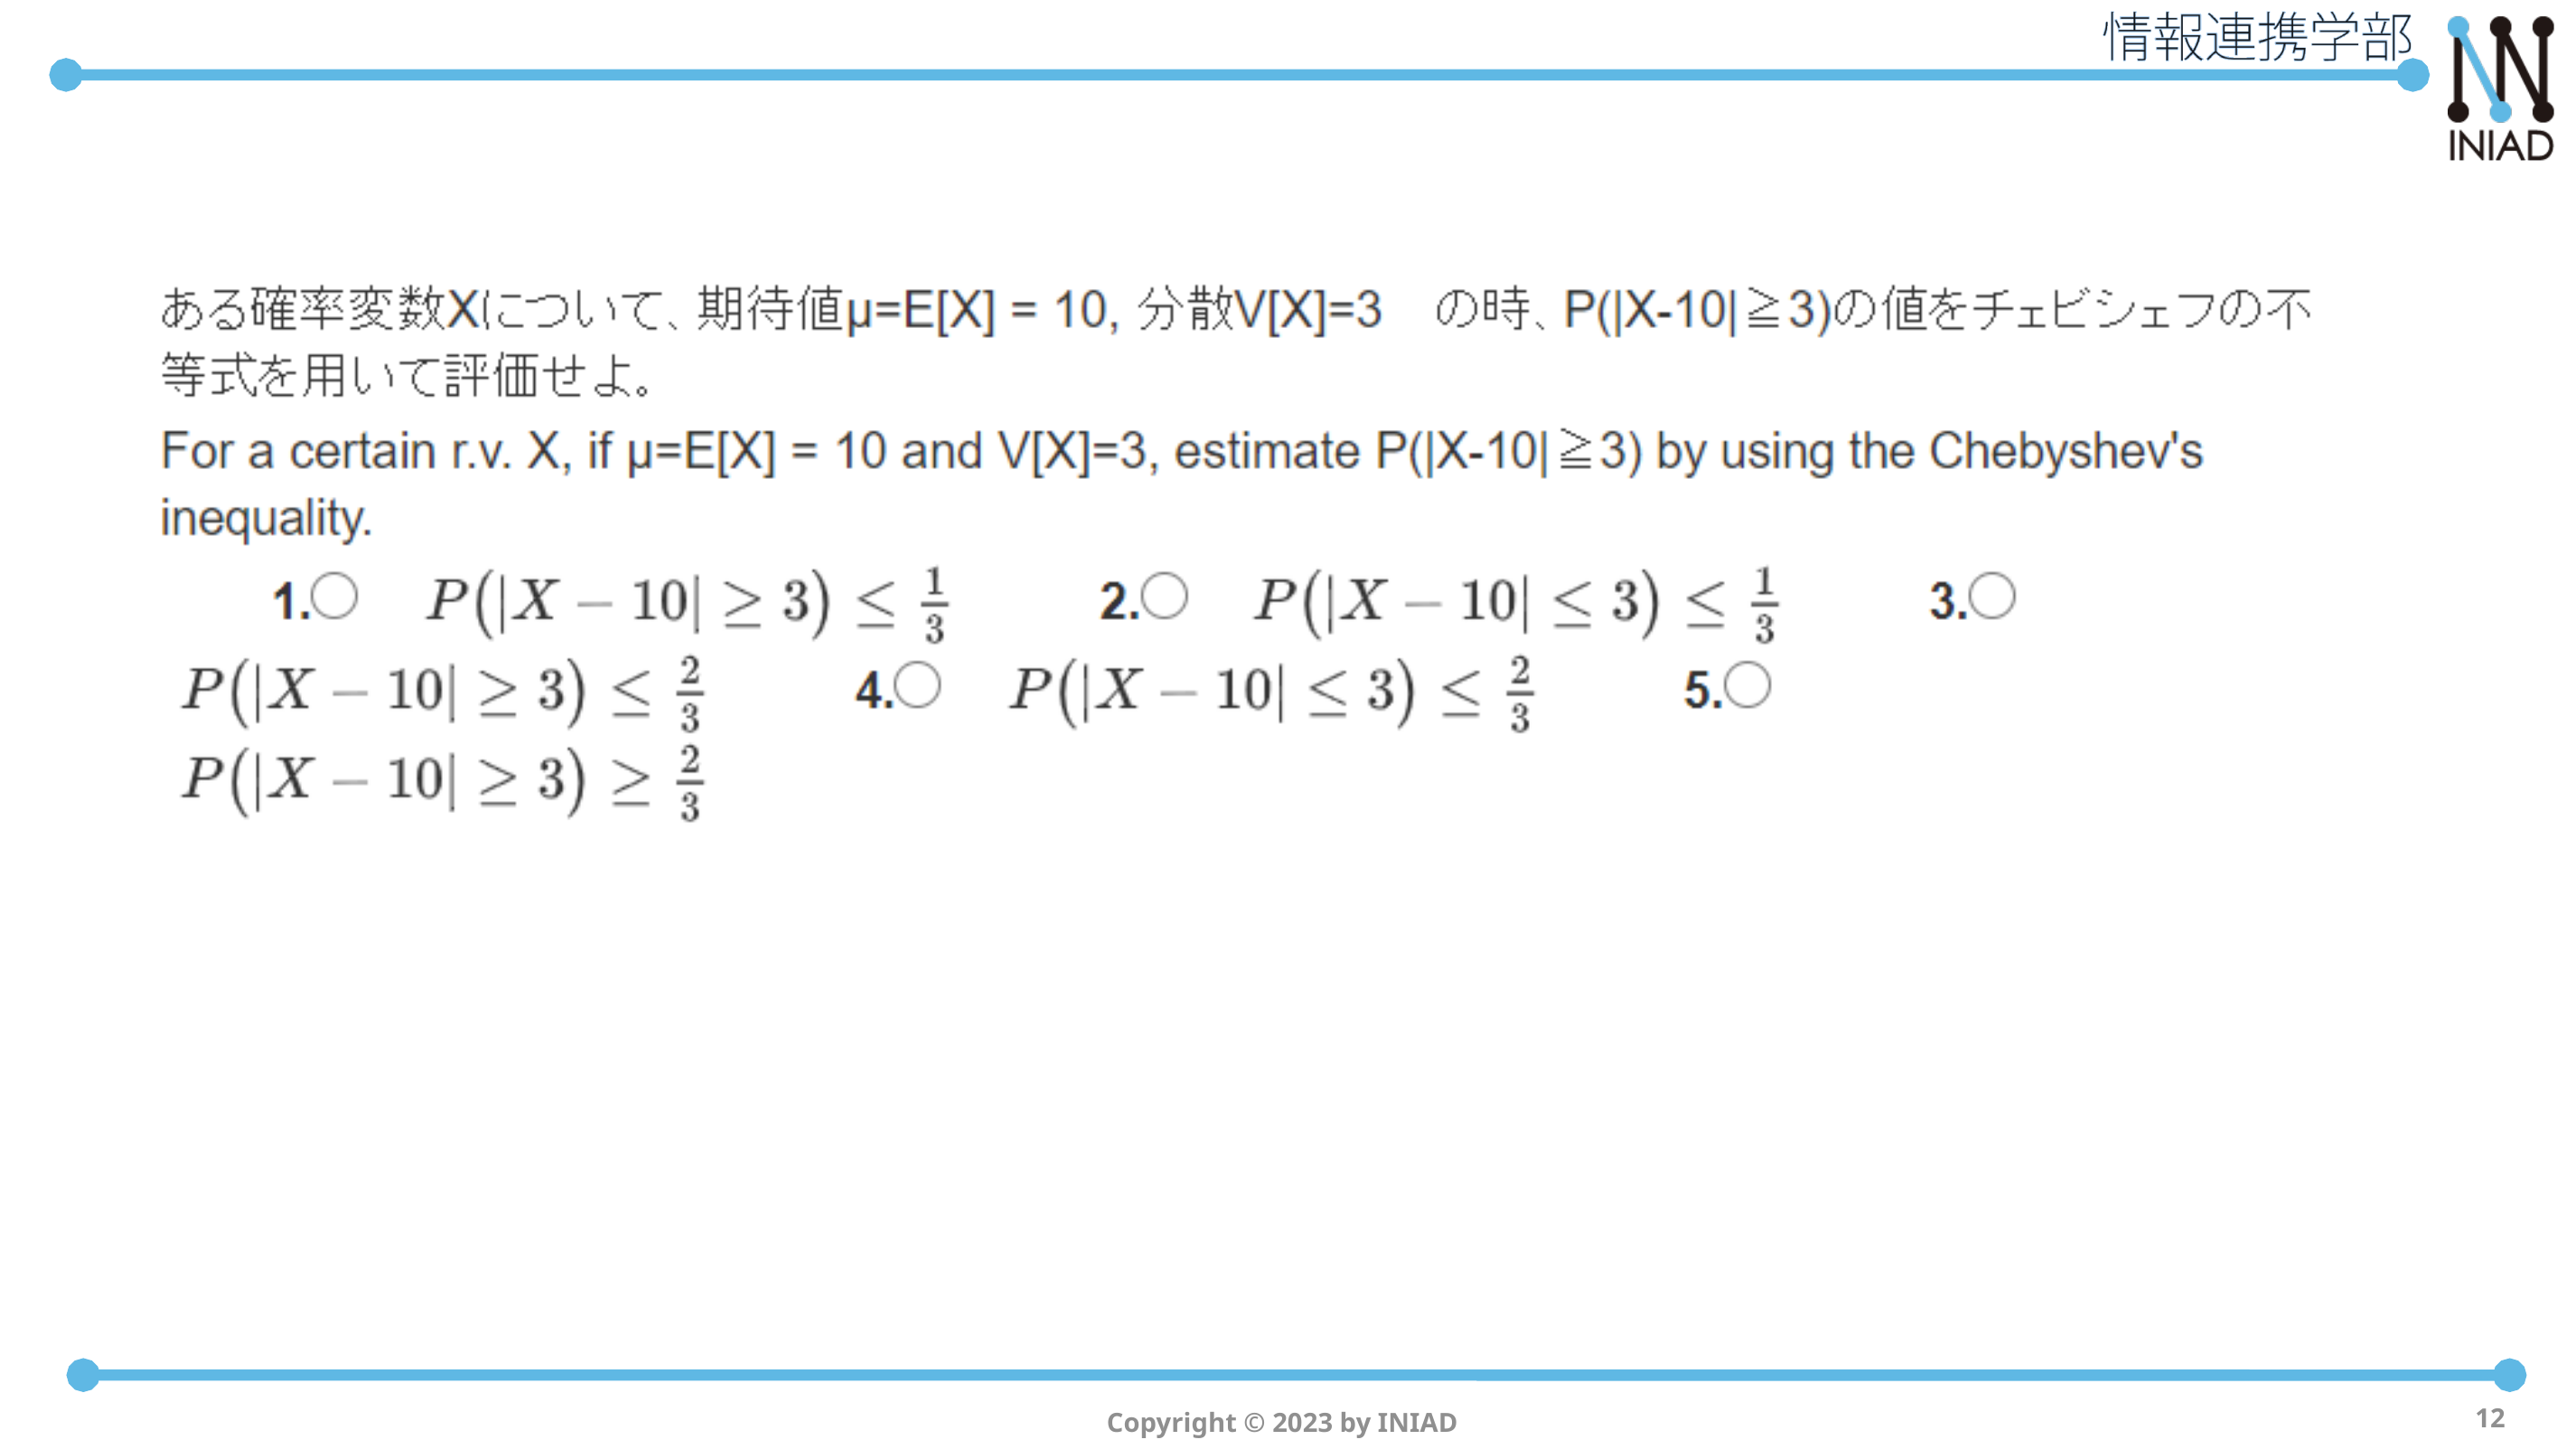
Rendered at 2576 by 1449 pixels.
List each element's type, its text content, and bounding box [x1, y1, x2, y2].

picture [2448, 12, 2555, 170]
slide_number 12 [2376, 1376, 2519, 1445]
picture [124, 281, 2331, 847]
footer Copyright © 2023 by INIAD [59, 1374, 2506, 1445]
